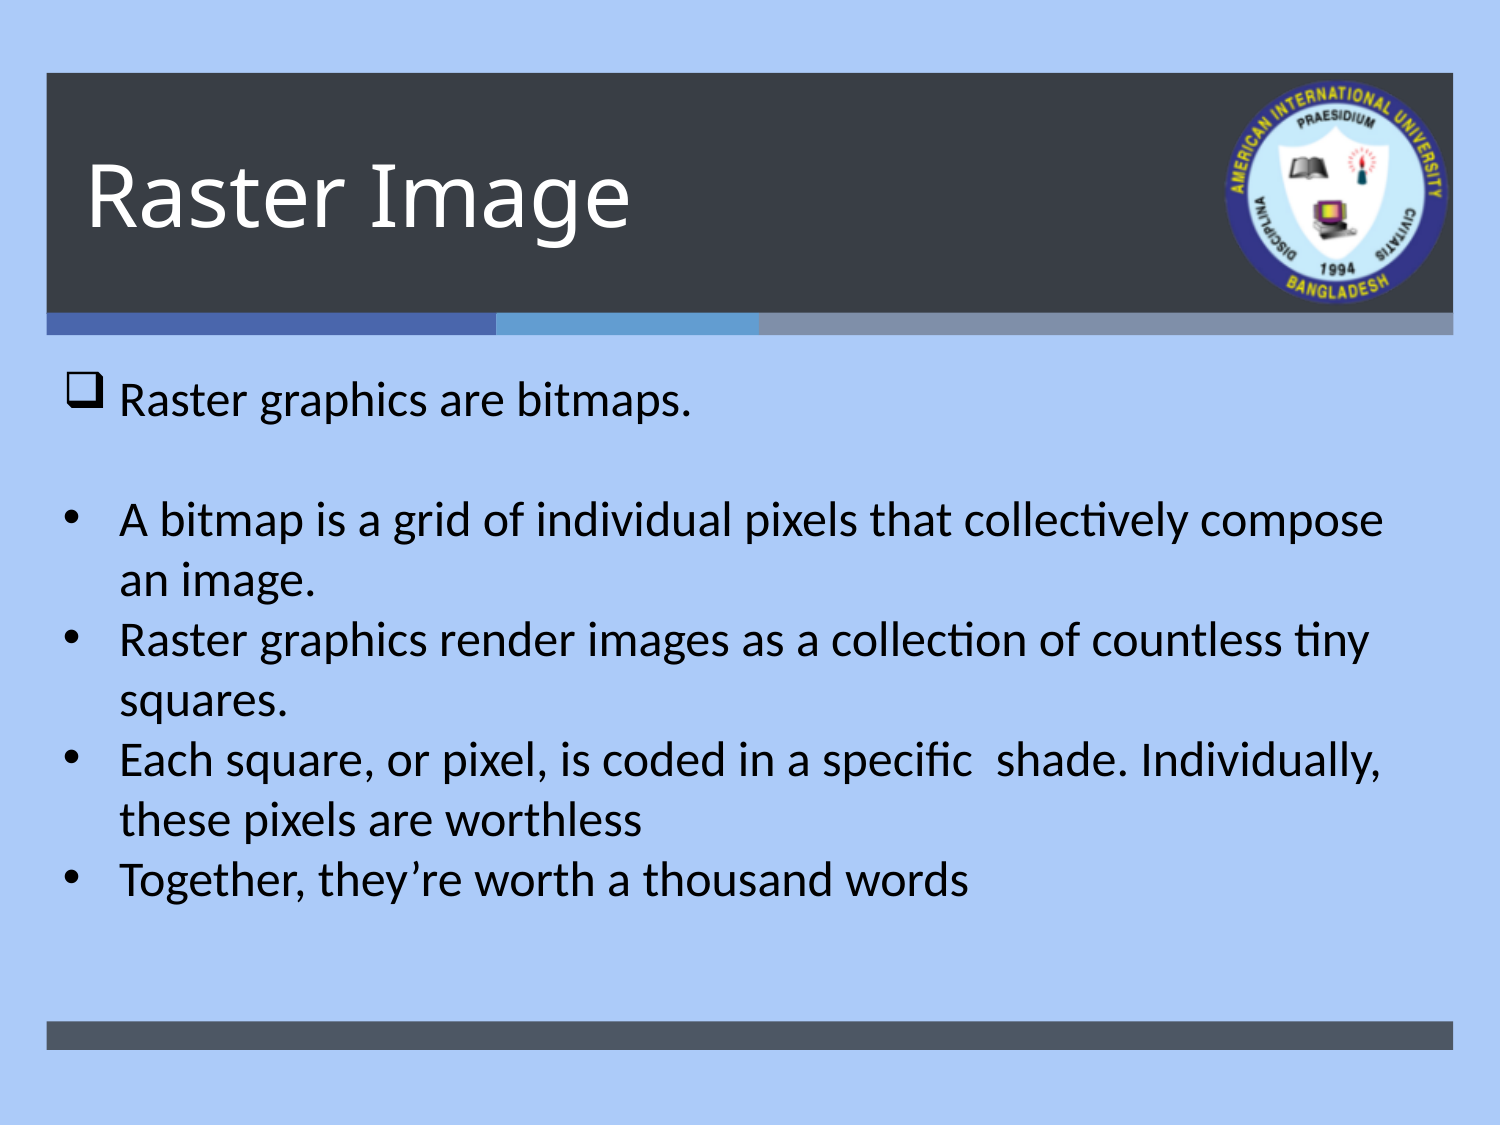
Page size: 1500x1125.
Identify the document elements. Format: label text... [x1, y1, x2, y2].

text_box Raster graphics are bitmaps. A bitmap is a grid of individual pixels that collectively compose an image. Raster graphics render images as a collection of countless tiny squares. Each square, or pixel, is coded in a specific shade. Individually, these pixels are worthless Together, they’re worth a thousand words [48, 359, 1449, 974]
picture [1220, 75, 1454, 310]
title Raster Image [69, 73, 1351, 253]
